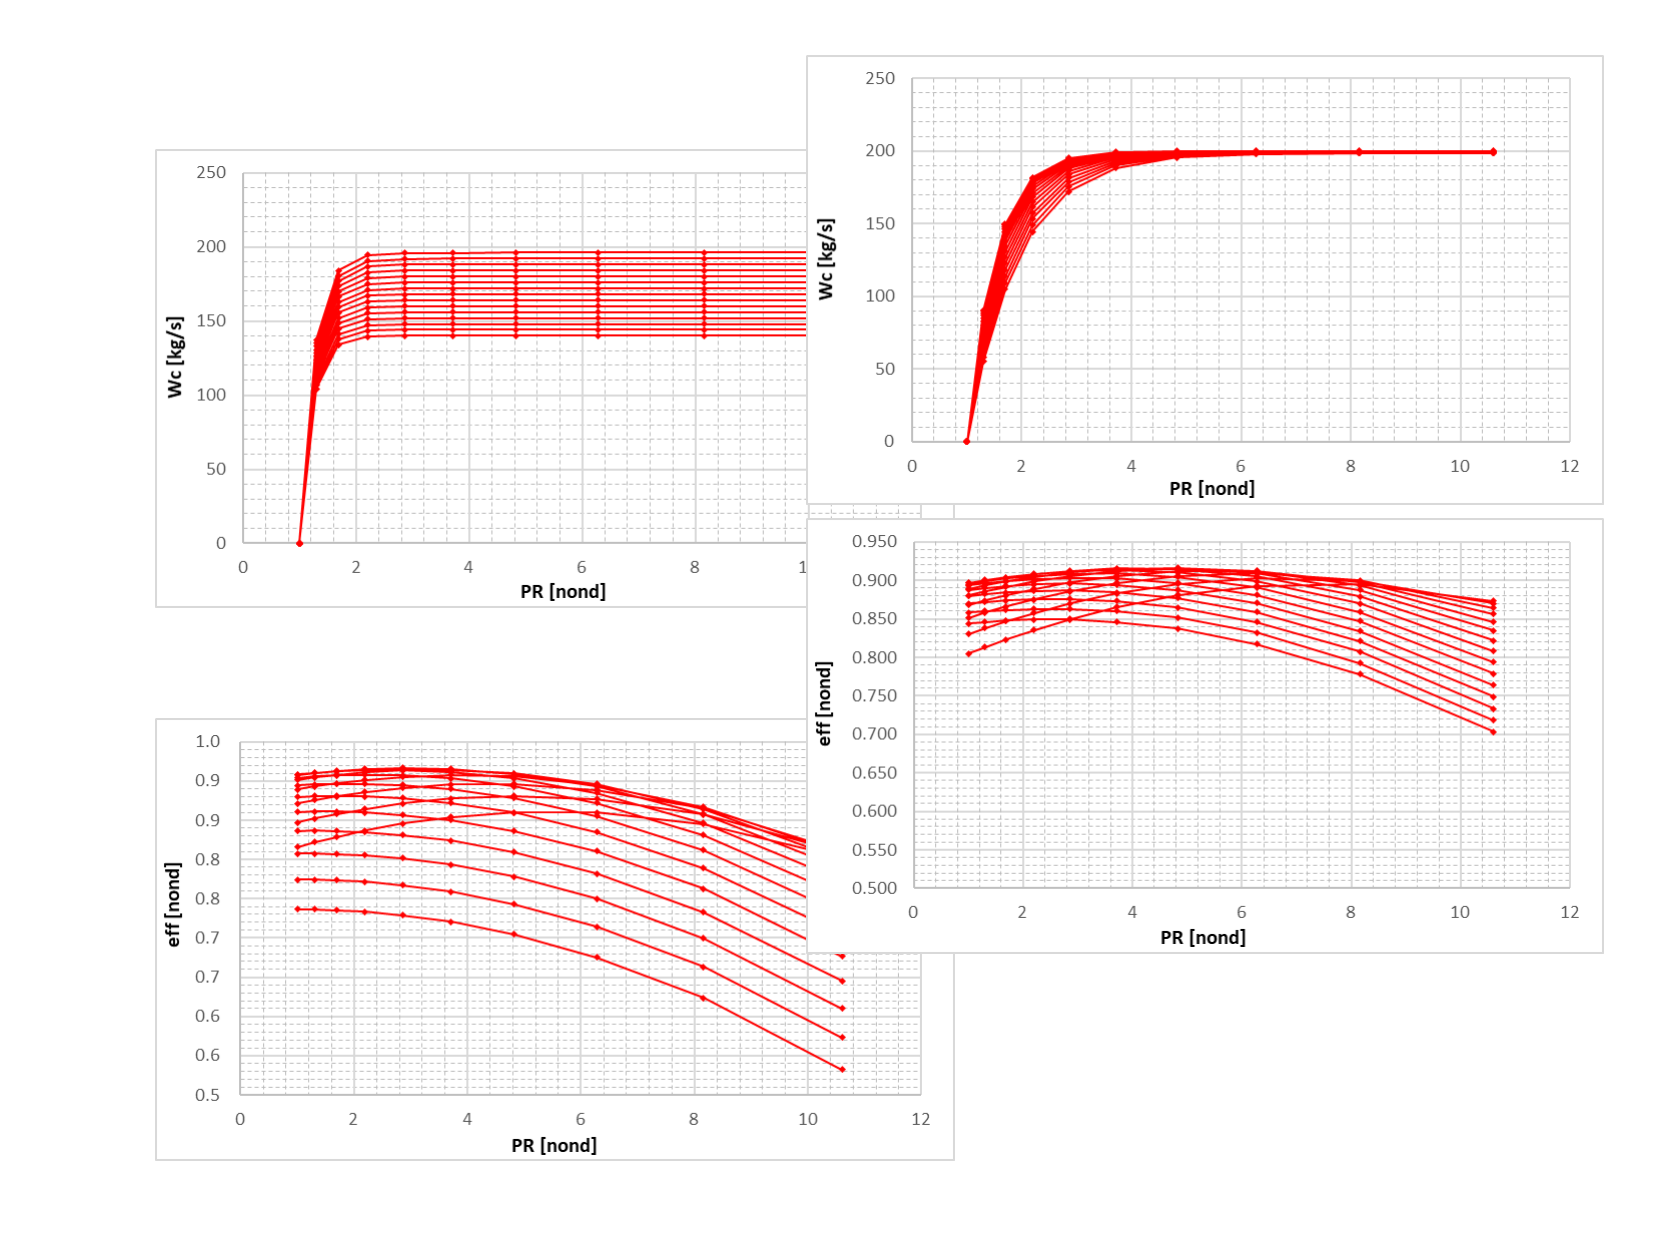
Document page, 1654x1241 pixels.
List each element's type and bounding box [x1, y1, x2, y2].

picture [154, 54, 1604, 1161]
